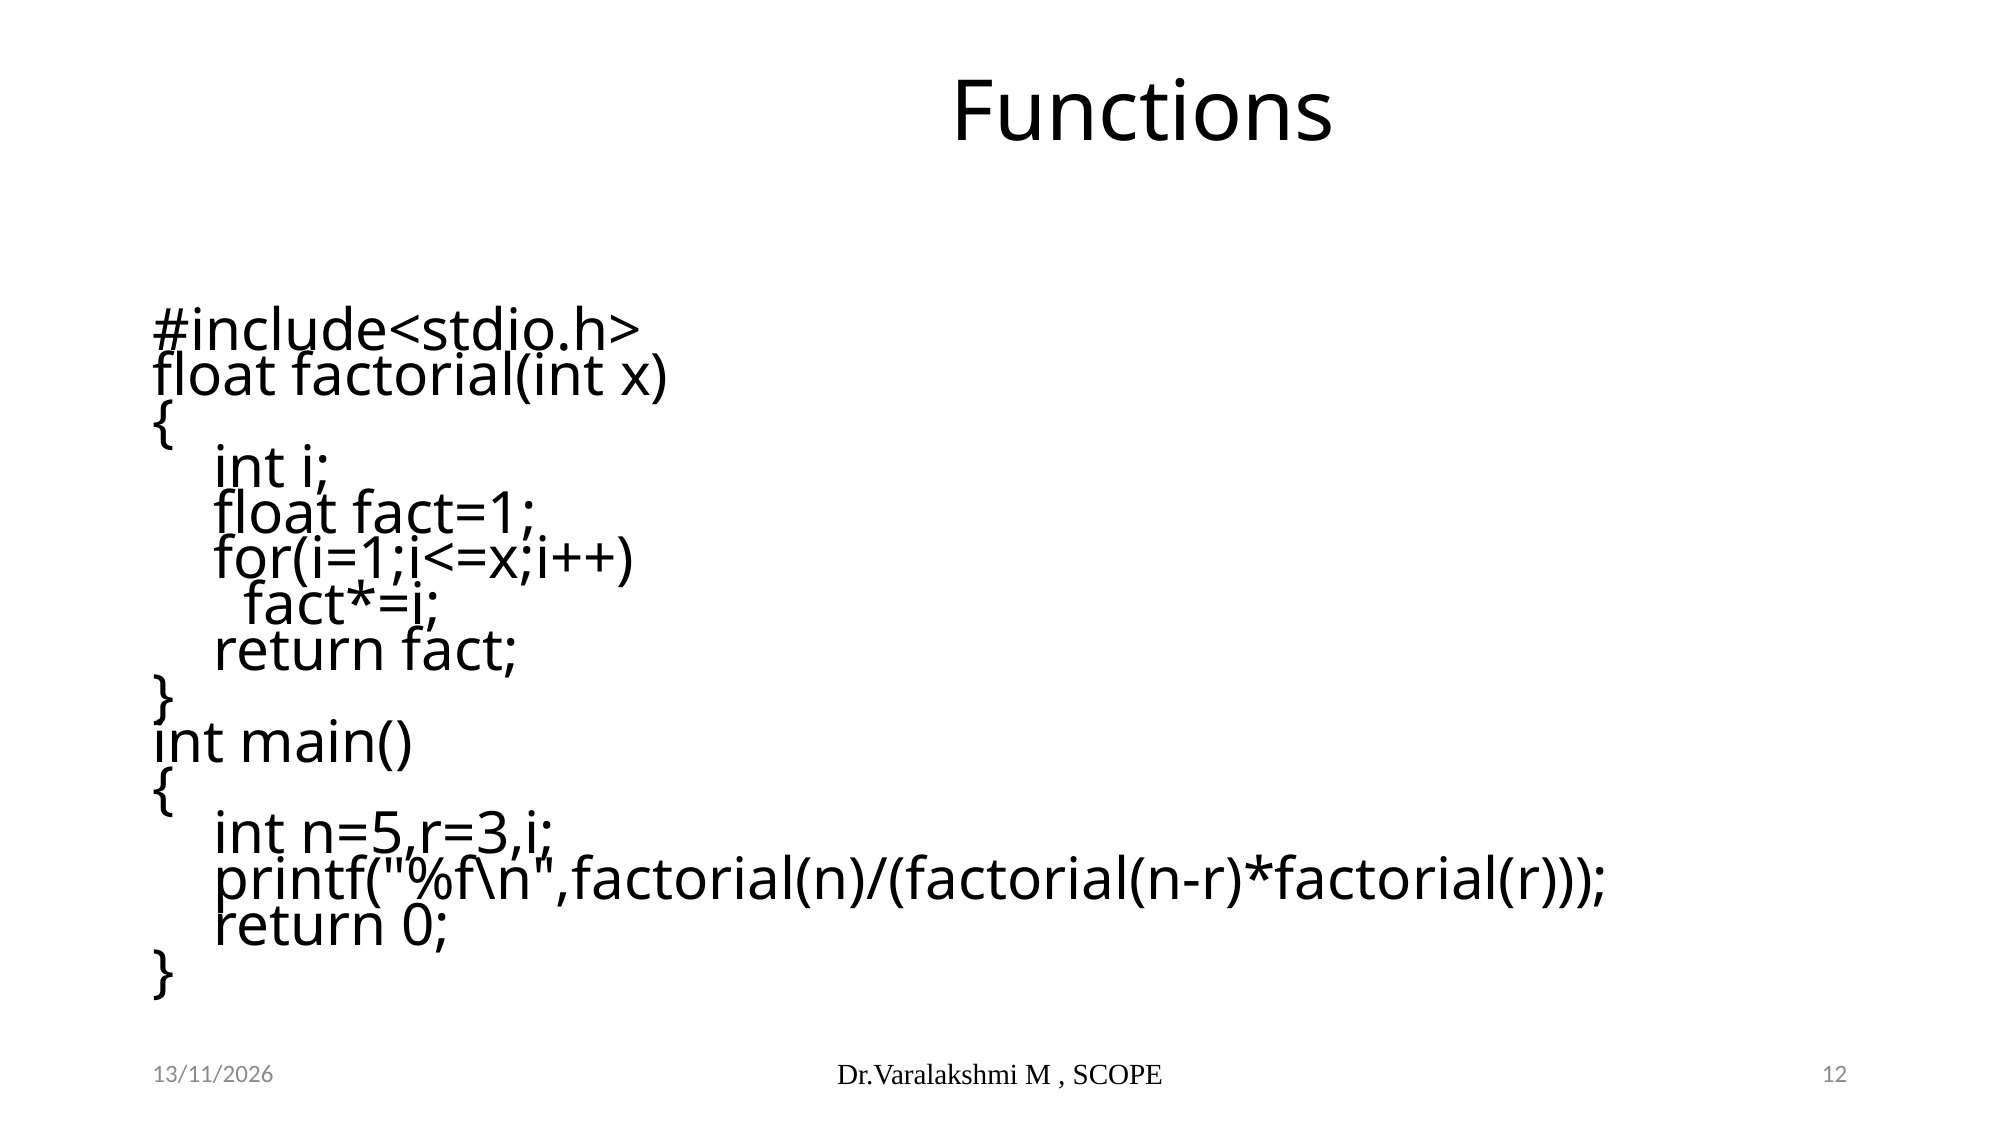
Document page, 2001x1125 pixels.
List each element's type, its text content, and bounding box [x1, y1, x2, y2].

title Functions [137, 59, 1863, 167]
list #include<stdio.h> float factorial(int x) { int i; float fact=1; for(i=1;i<=x;i++) fact*=i; return fact; } int main() { int n=5,r=3,i; printf("%f\n",factorial(n)/(factorial(n-r)*factorial(r))); return 0; } [137, 329, 1863, 1014]
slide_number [137, 1042, 588, 1103]
footer Dr.Varalakshmi M , SCOPE [662, 1042, 1338, 1103]
slide_number 12 [1412, 1042, 1863, 1103]
